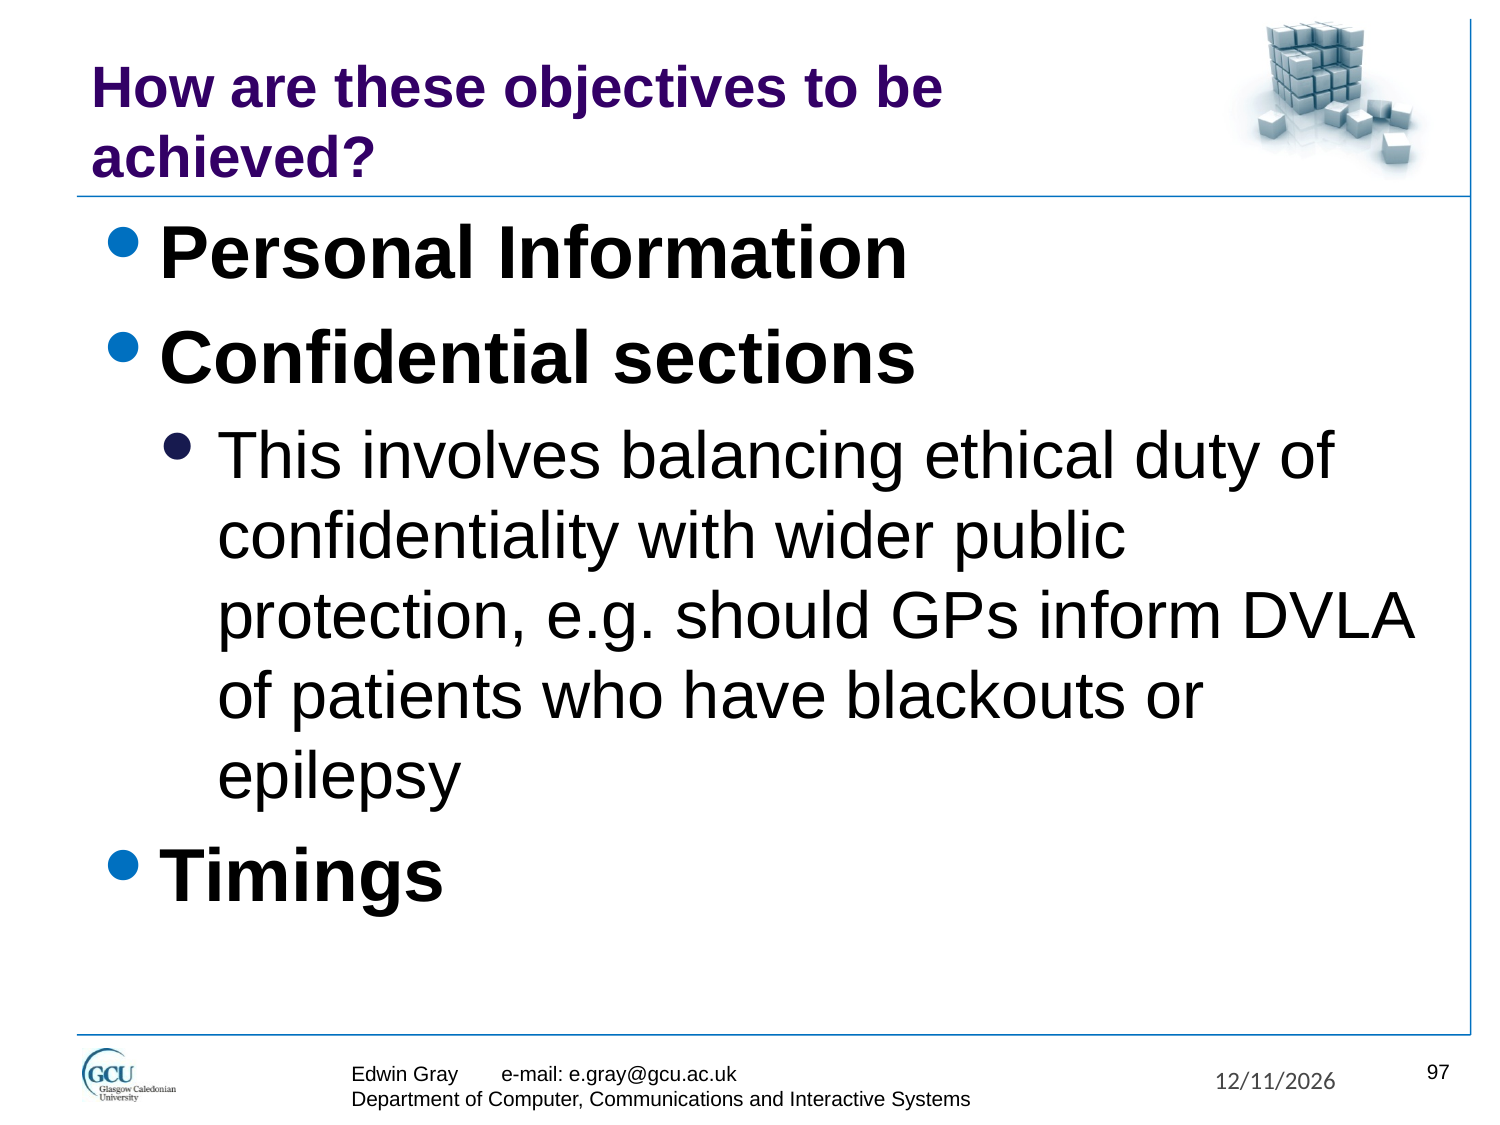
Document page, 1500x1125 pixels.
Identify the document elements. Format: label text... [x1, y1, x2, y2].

text_box 27/11/2017 [1199, 1057, 1351, 1102]
title How are these objectives to be achieved? [76, 66, 1260, 197]
picture [1207, 0, 1461, 191]
text_box 97 [1376, 1051, 1465, 1104]
text_box Edwin Gray e-mail: e.gray@gcu.ac.uk Department of Computer, Communications and Interactive Systems [336, 1052, 1022, 1109]
picture [82, 1048, 176, 1102]
list Personal Information Confidential sections This involves balancing ethical duty of confidentiality with wider public protection, e.g. should GPs inform DVLA of patients who have blackouts or epilepsy Timings [88, 196, 1465, 1035]
